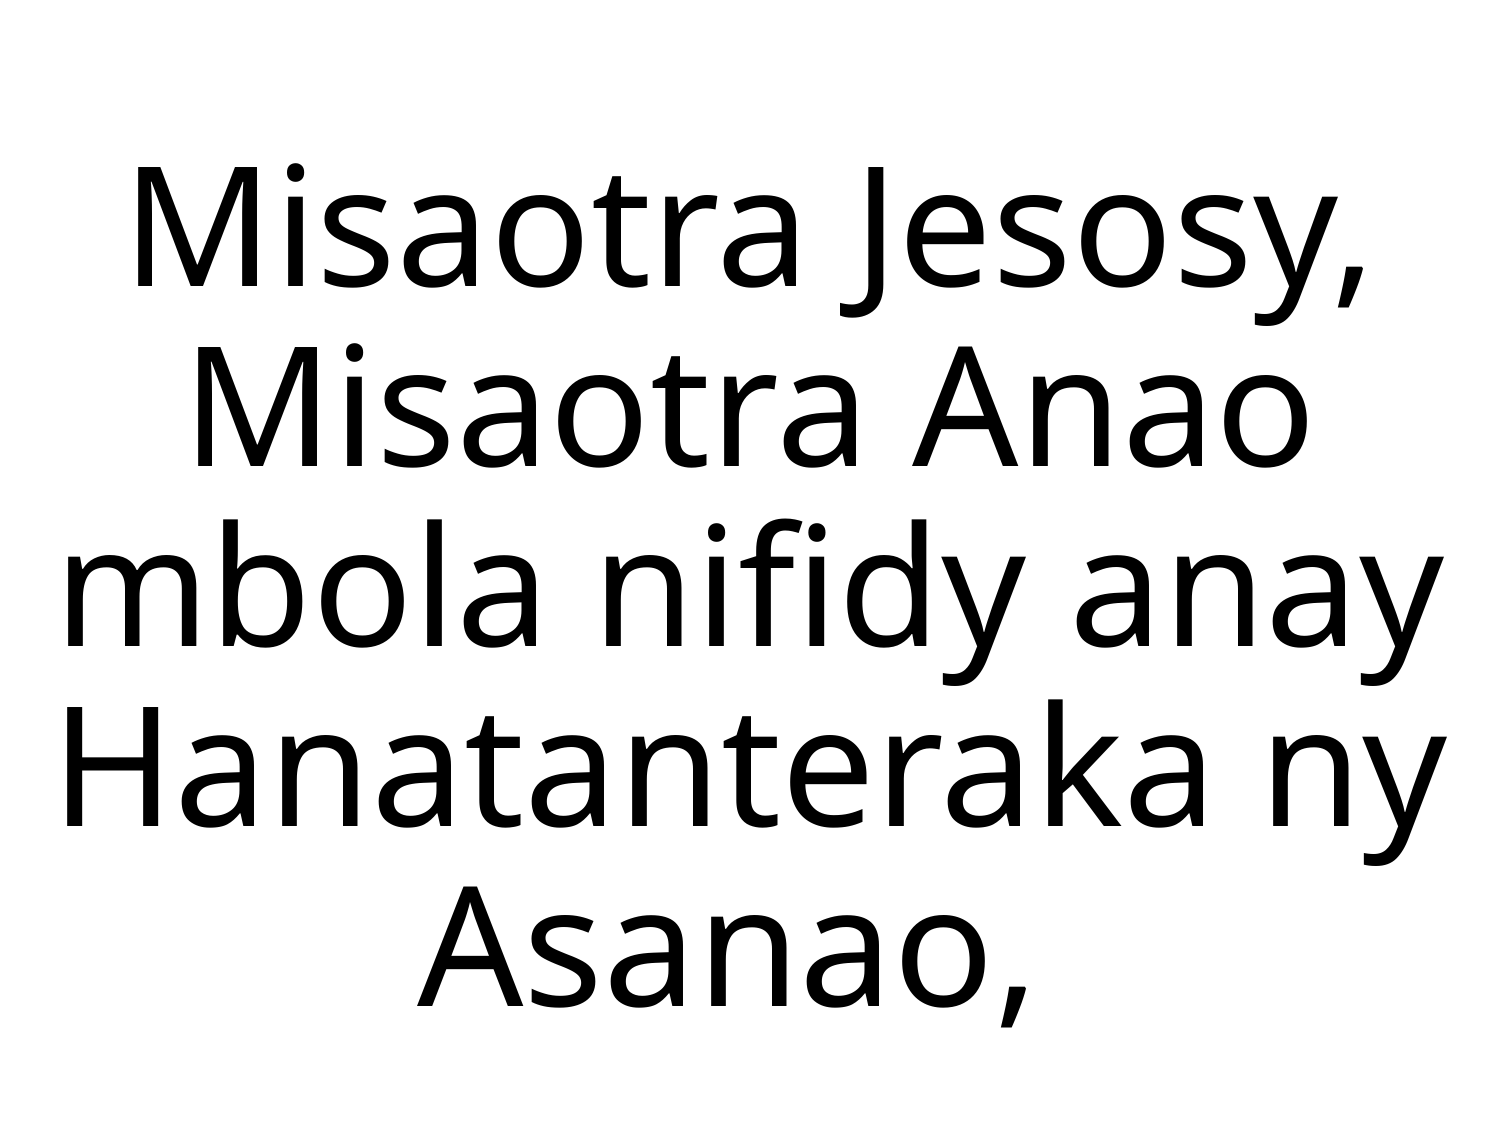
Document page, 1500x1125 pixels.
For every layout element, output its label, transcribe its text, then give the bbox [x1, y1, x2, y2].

title Misaotra Jesosy, Misaotra Anao mbola nifidy anay Hanatanteraka ny Asanao, [0, 0, 1500, 1125]
